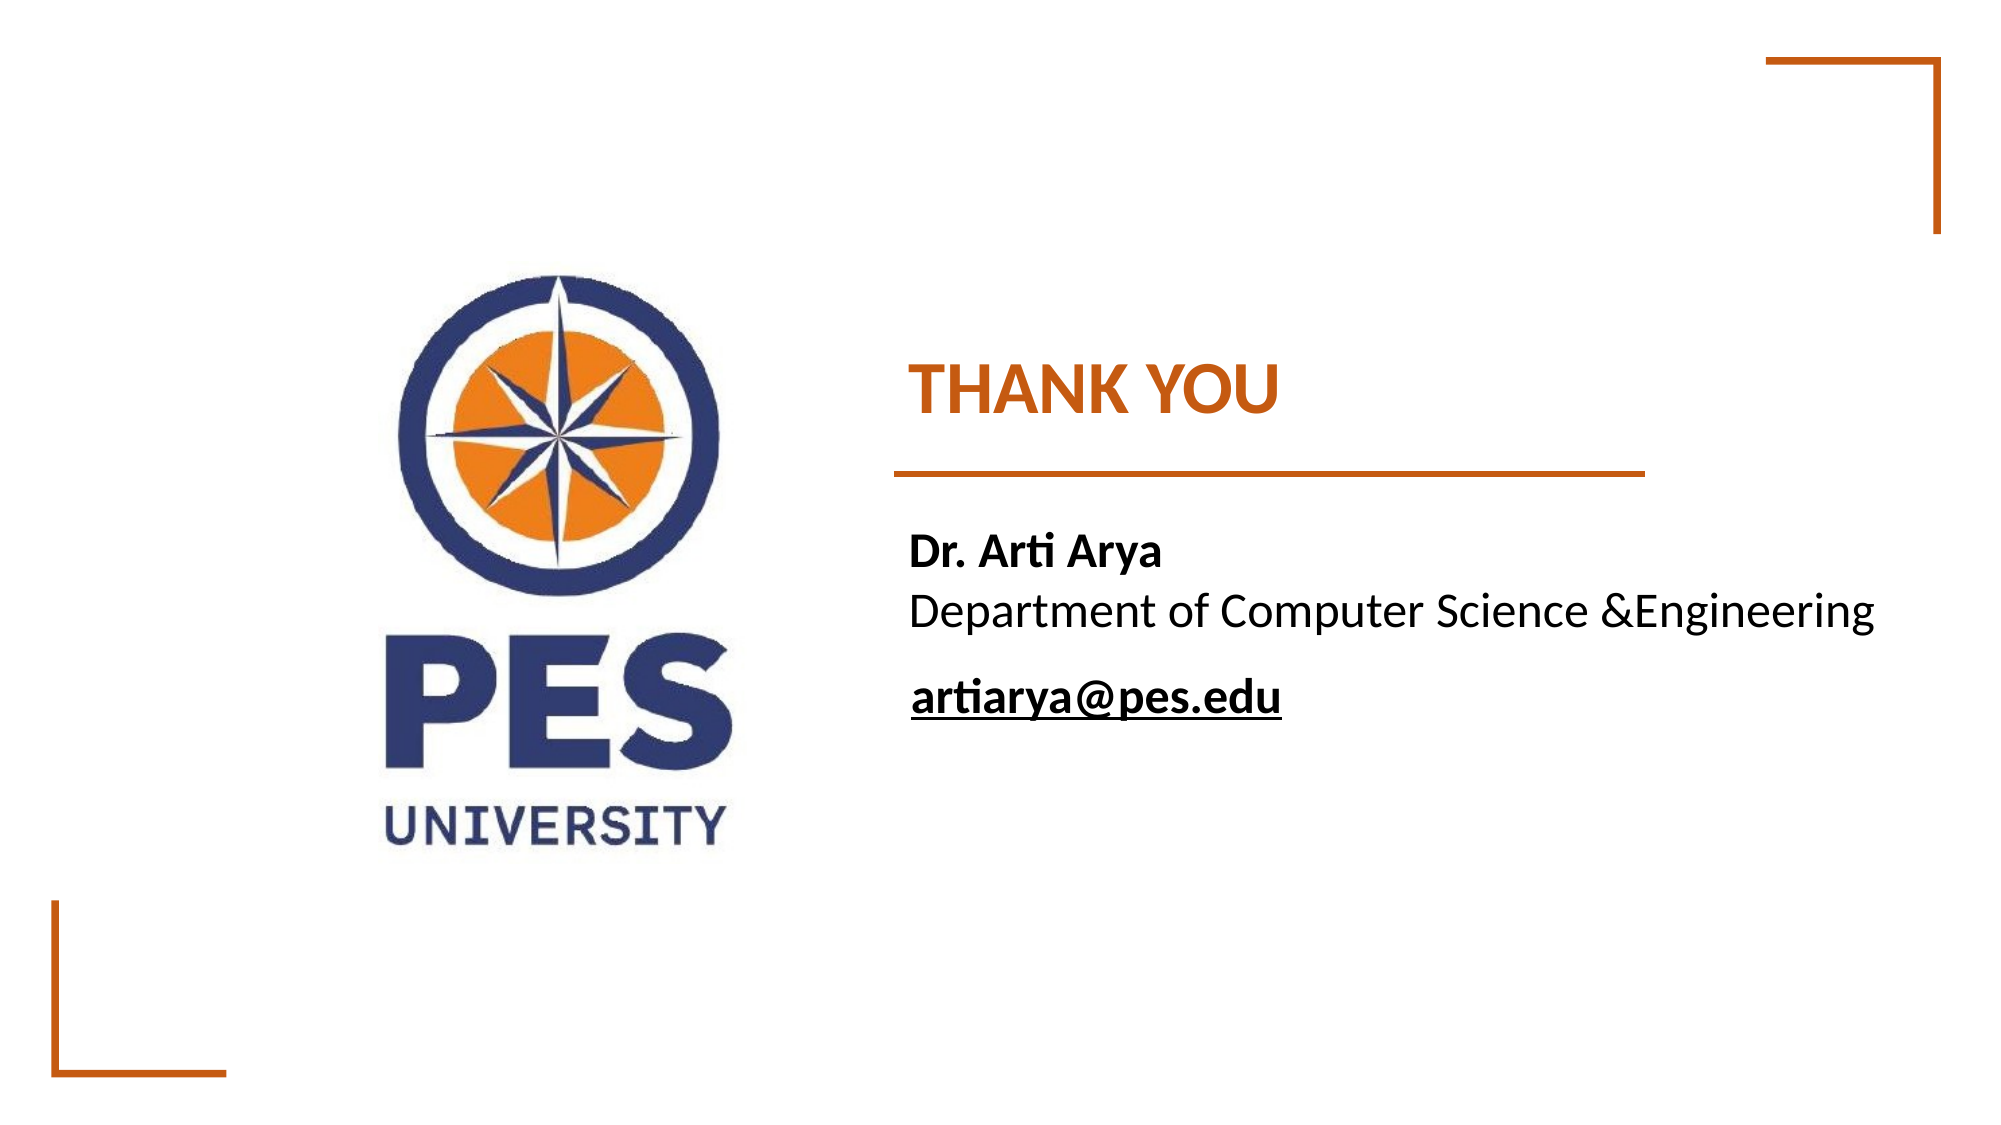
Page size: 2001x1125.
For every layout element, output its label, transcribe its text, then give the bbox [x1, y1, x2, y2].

picture [378, 261, 747, 864]
text_box [1765, 57, 1941, 235]
text_box Dr. Arti Arya Department of Computer Science &Engineering artiarya@pes.edu [906, 510, 1877, 724]
text_box [51, 900, 227, 1078]
title THANK YOU [752, 336, 1685, 527]
